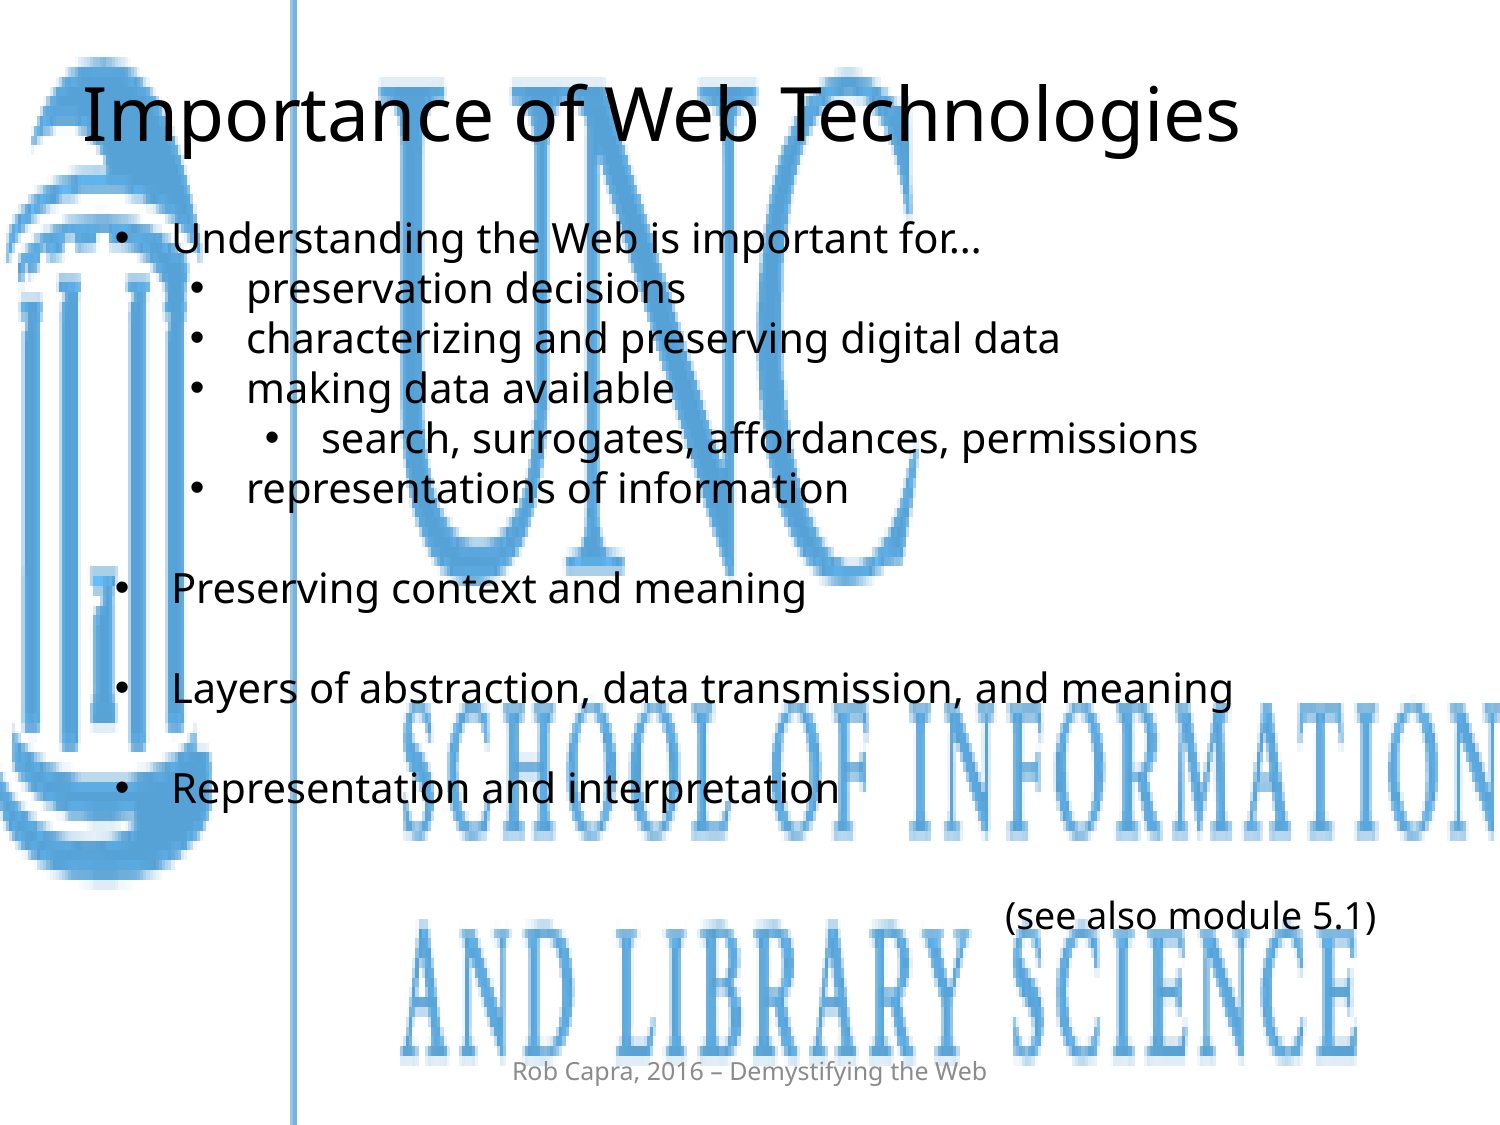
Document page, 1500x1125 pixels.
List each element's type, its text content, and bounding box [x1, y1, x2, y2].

title Importance of Web Technologies [67, 23, 1418, 212]
picture [0, 0, 1500, 1125]
footer Rob Capra, 2016 – Demystifying the Web [496, 1042, 1004, 1103]
text_box (see also module 5.1) [990, 884, 1392, 944]
text_box Understanding the Web is important for… preservation decisions characterizing and preserving digital data making data available search, surrogates, affordances, permissions representations of information Preserving context and meaning Layers of abstraction, data transmission, and meaning Representation and interpretation [99, 204, 1386, 820]
